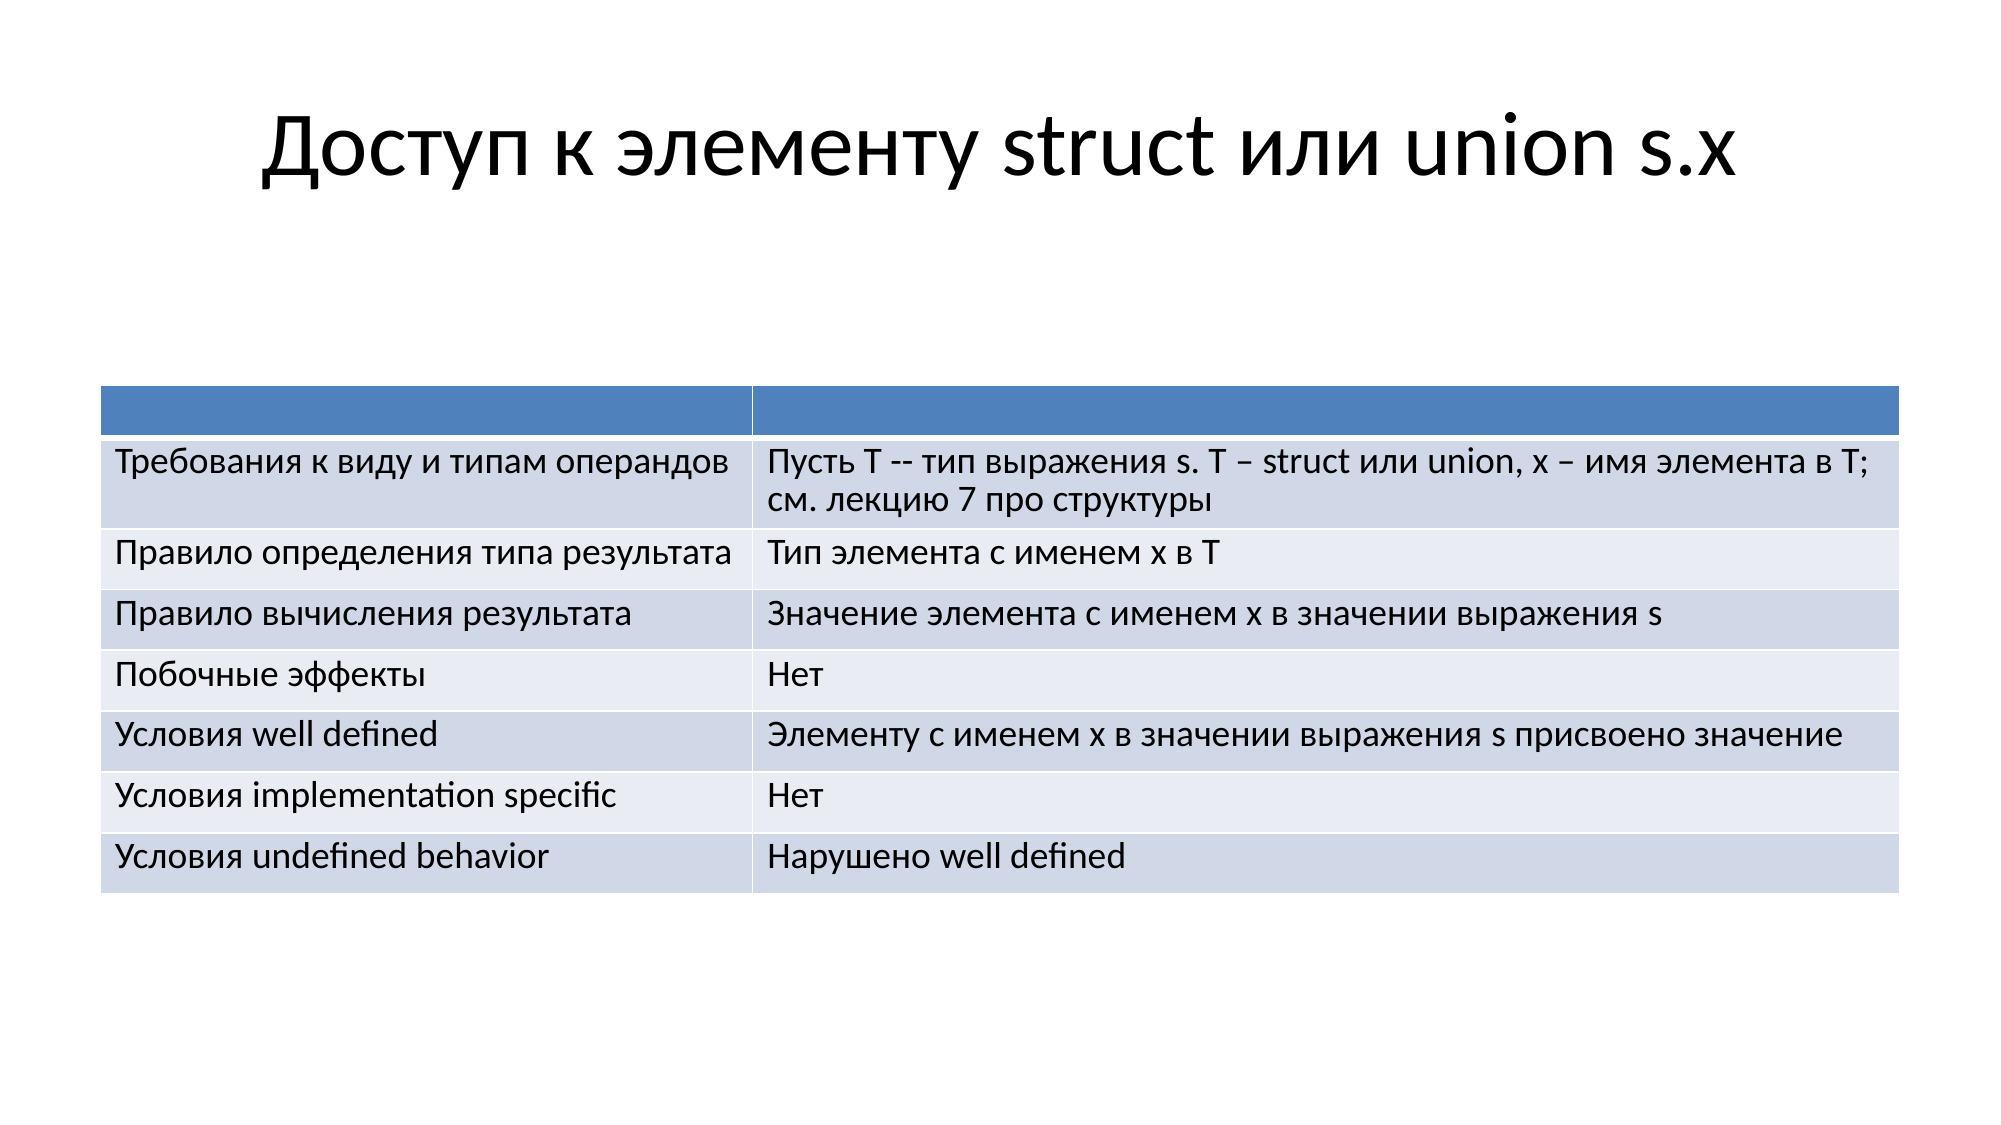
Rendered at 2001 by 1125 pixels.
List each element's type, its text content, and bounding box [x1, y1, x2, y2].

table_cell Правило вычисления результата [101, 590, 752, 649]
table_cell Нет [753, 773, 1899, 832]
table_cell Условия undefined behavior [101, 834, 752, 893]
table_cell Нет [753, 651, 1899, 710]
table_cell Правило определения типа результата [101, 530, 752, 589]
table_cell Требования к виду и типам операндов [101, 441, 752, 528]
table_cell Элементу с именем х в значении выражения s присвоено значение [753, 712, 1899, 771]
table_cell Значение элемента с именем х в значении выражения s [753, 590, 1899, 649]
table_cell Условия well defined [101, 712, 752, 771]
table_header [753, 386, 1899, 435]
table_cell Пусть Т -- тип выражения s. Т – struct или union, x – имя элемента в Т; см. лекцию 7 про структуры [753, 441, 1899, 528]
table_cell Условия implementation specific [101, 773, 752, 832]
table_cell Нарушено well defined [753, 834, 1899, 893]
table_header [101, 386, 752, 435]
title Доступ к элементу struct или union s.x [99, 45, 1900, 233]
table_cell Побочные эффекты [101, 651, 752, 710]
table_cell Тип элемента с именем x в Т [753, 530, 1899, 589]
